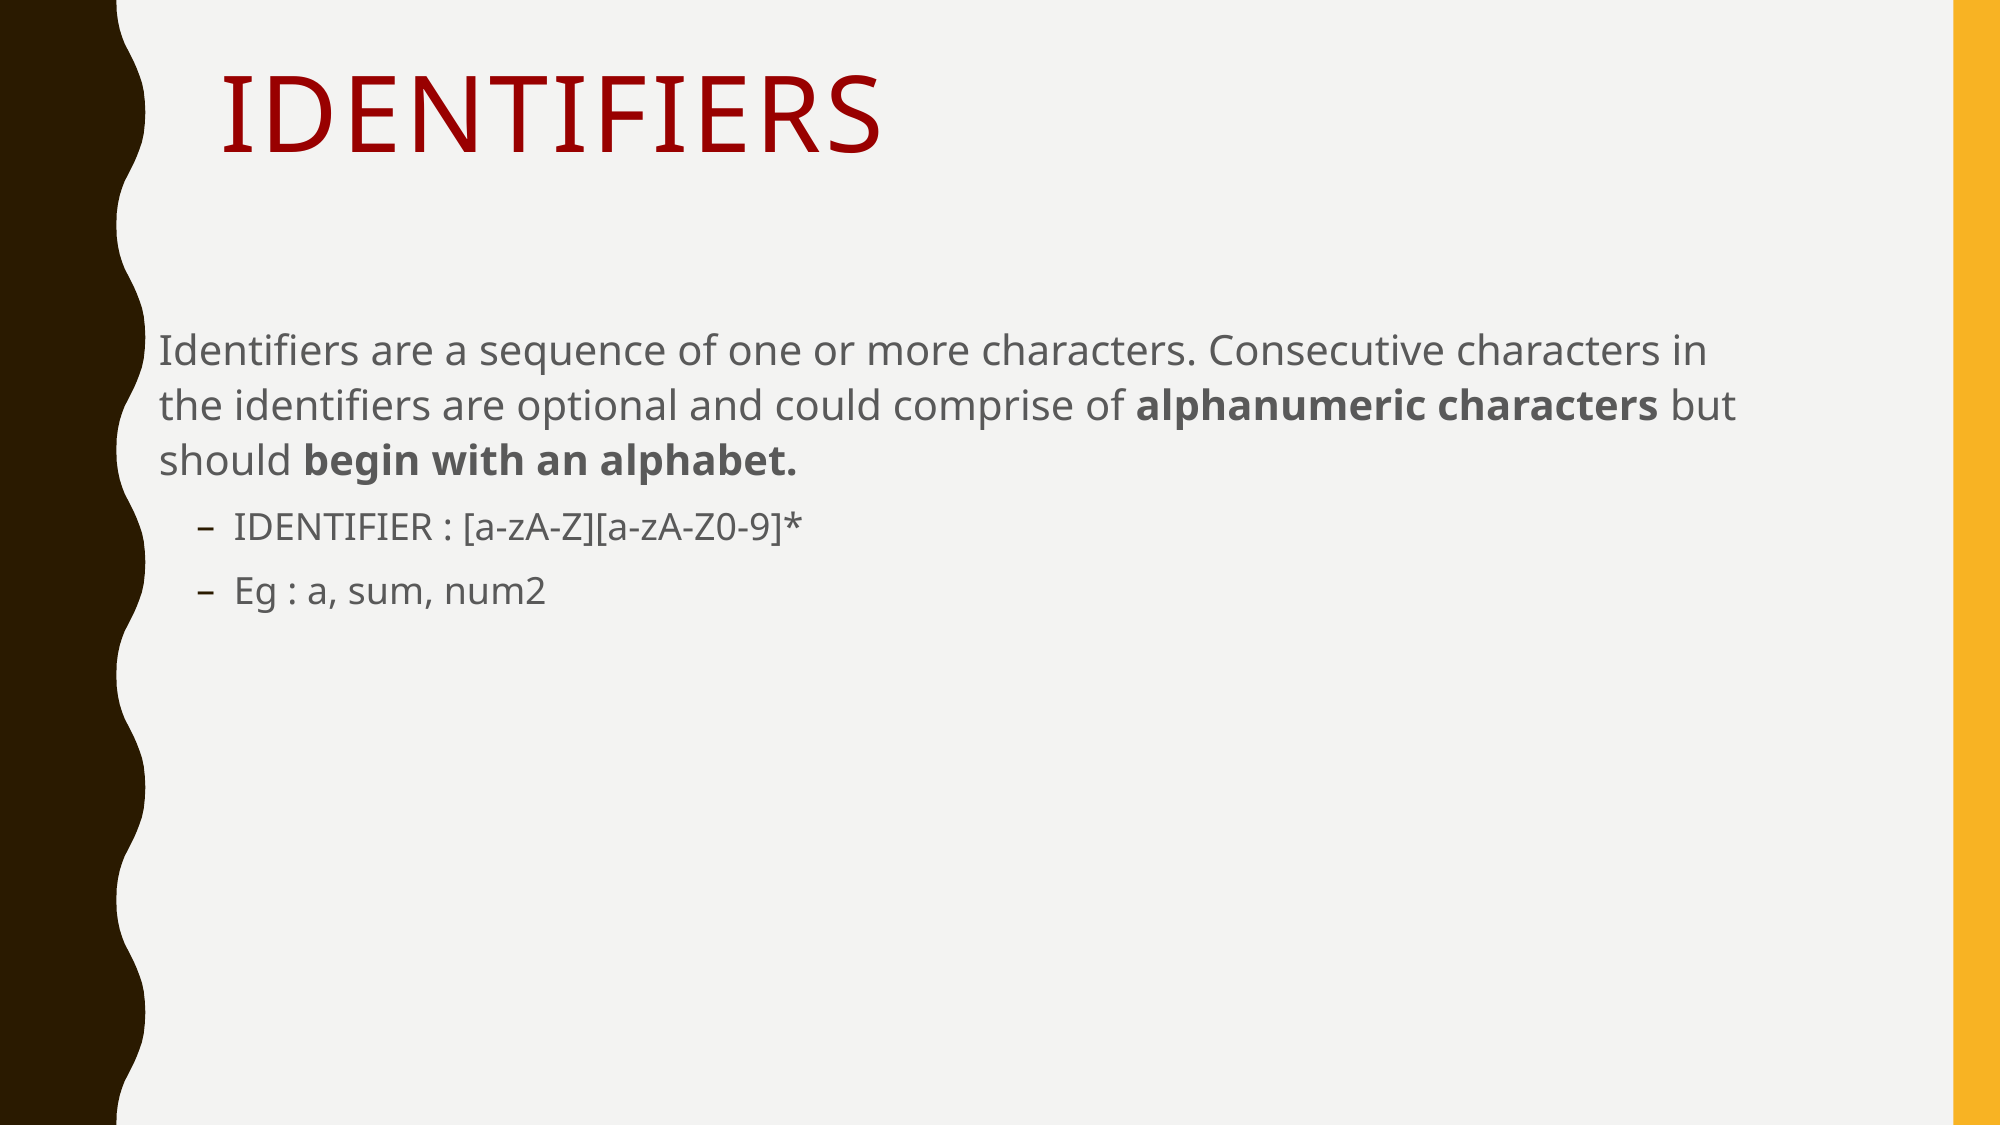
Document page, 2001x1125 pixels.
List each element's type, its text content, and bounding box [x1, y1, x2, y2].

list Identifiers are a sequence of one or more characters. Consecutive characters in the identifiers are optional and could comprise of alphanumeric characters but should begin with an alphabet. IDENTIFIER : [a-zA-Z][a-zA-Z0-9]* Eg : a, sum, num2 [106, 311, 1777, 1002]
title IDENTIFIERS [205, 53, 1875, 204]
